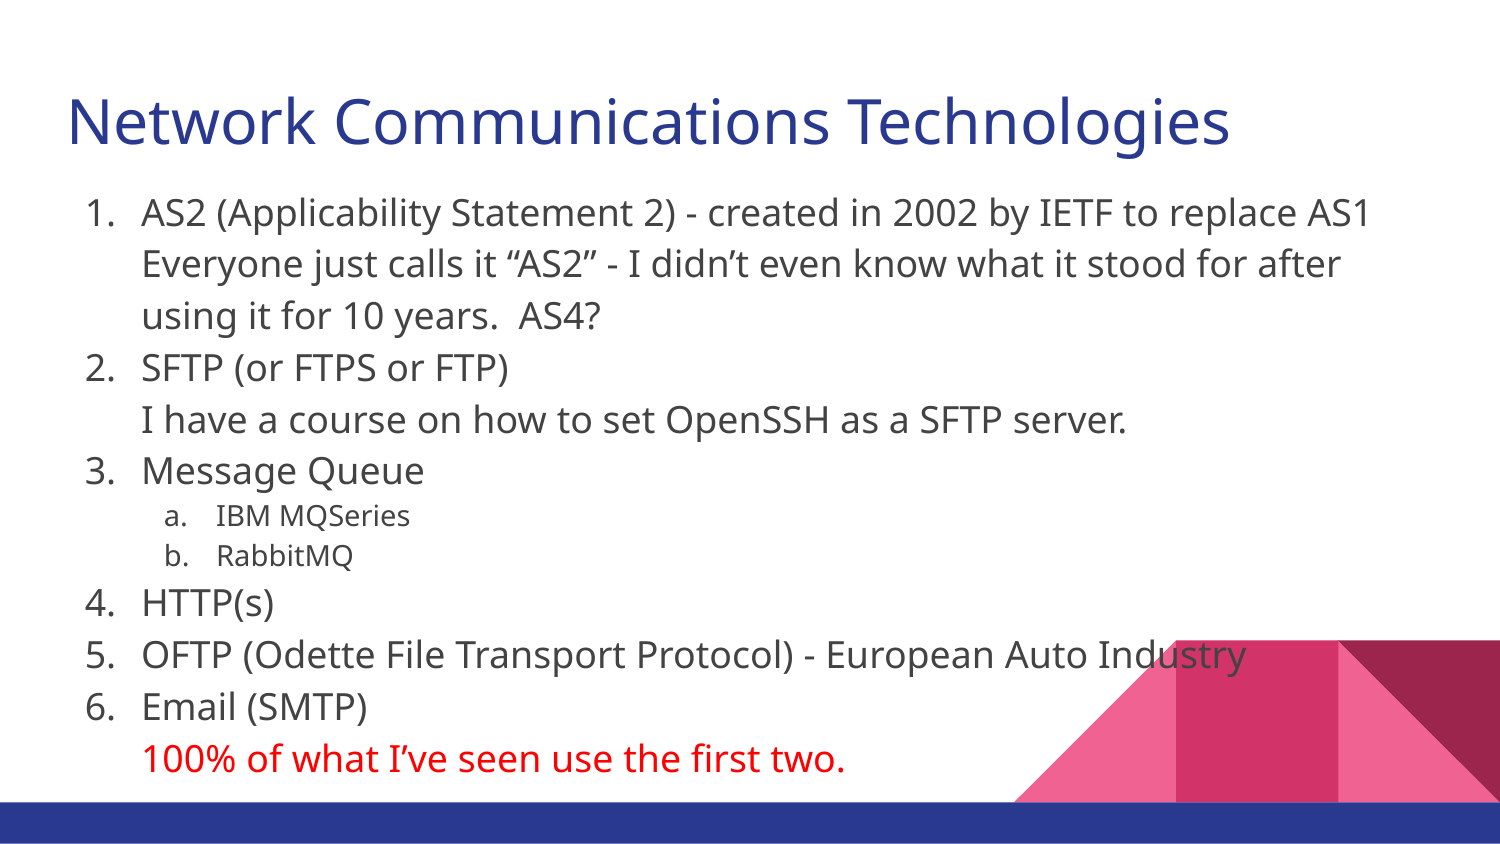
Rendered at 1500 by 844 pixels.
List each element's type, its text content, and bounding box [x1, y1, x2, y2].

title Network Communications Technologies [51, 67, 1449, 166]
list AS2 (Applicability Statement 2) - created in 2002 by IETF to replace AS1 Everyone just calls it “AS2” - I didn’t even know what it stood for after using it for 10 years. AS4? SFTP (or FTPS or FTP) I have a course on how to set OpenSSH as a SFTP server. Message Queue IBM MQSeries RabbitMQ HTTP(s) OFTP (Odette File Transport Protocol) - European Auto Industry Email (SMTP) 100% of what I’ve seen use the first two. [51, 166, 1449, 782]
